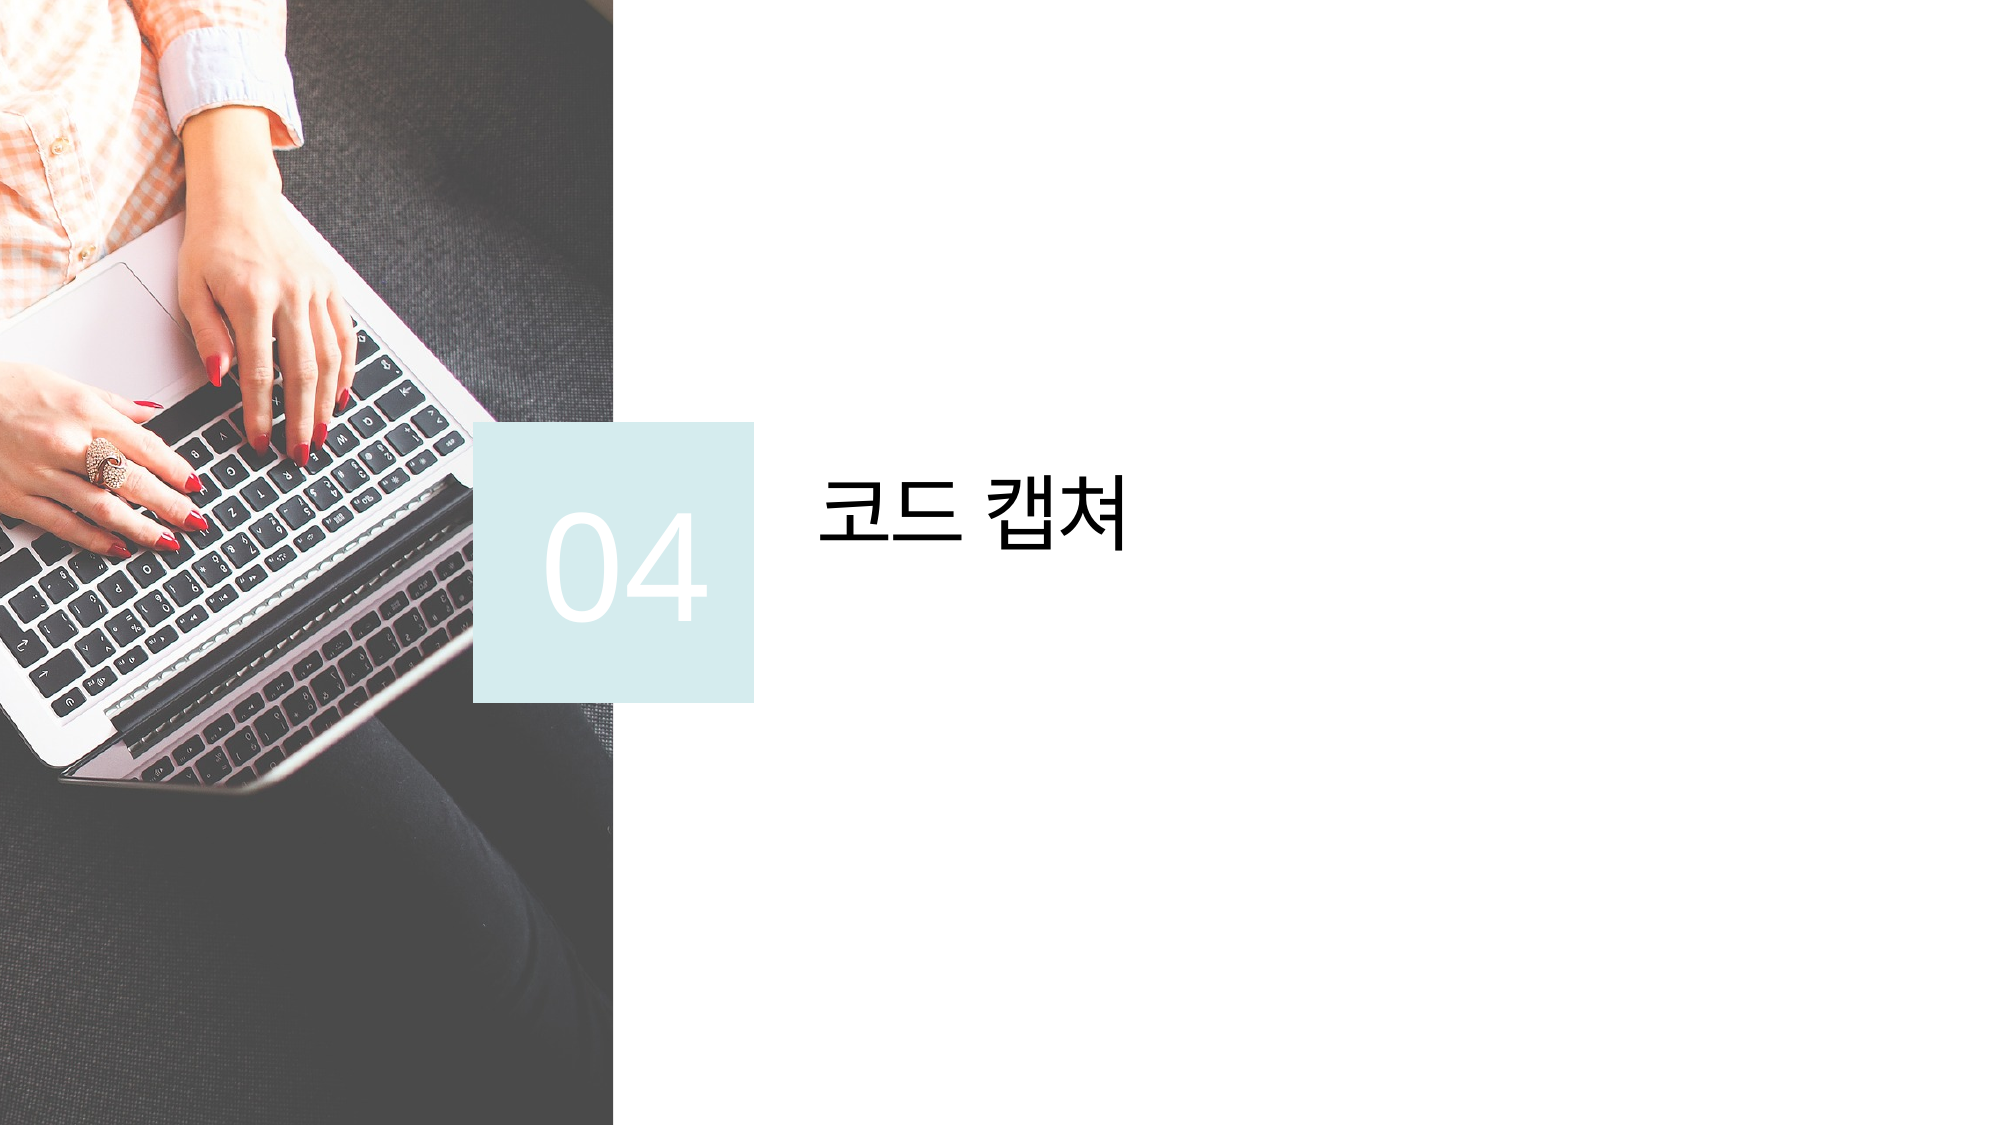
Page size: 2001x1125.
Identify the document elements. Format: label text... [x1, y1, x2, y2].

picture [0, 0, 614, 1125]
text_box [614, 422, 754, 703]
text_box 04 [614, 463, 726, 659]
text_box 코드 캡쳐 [801, 453, 1148, 569]
